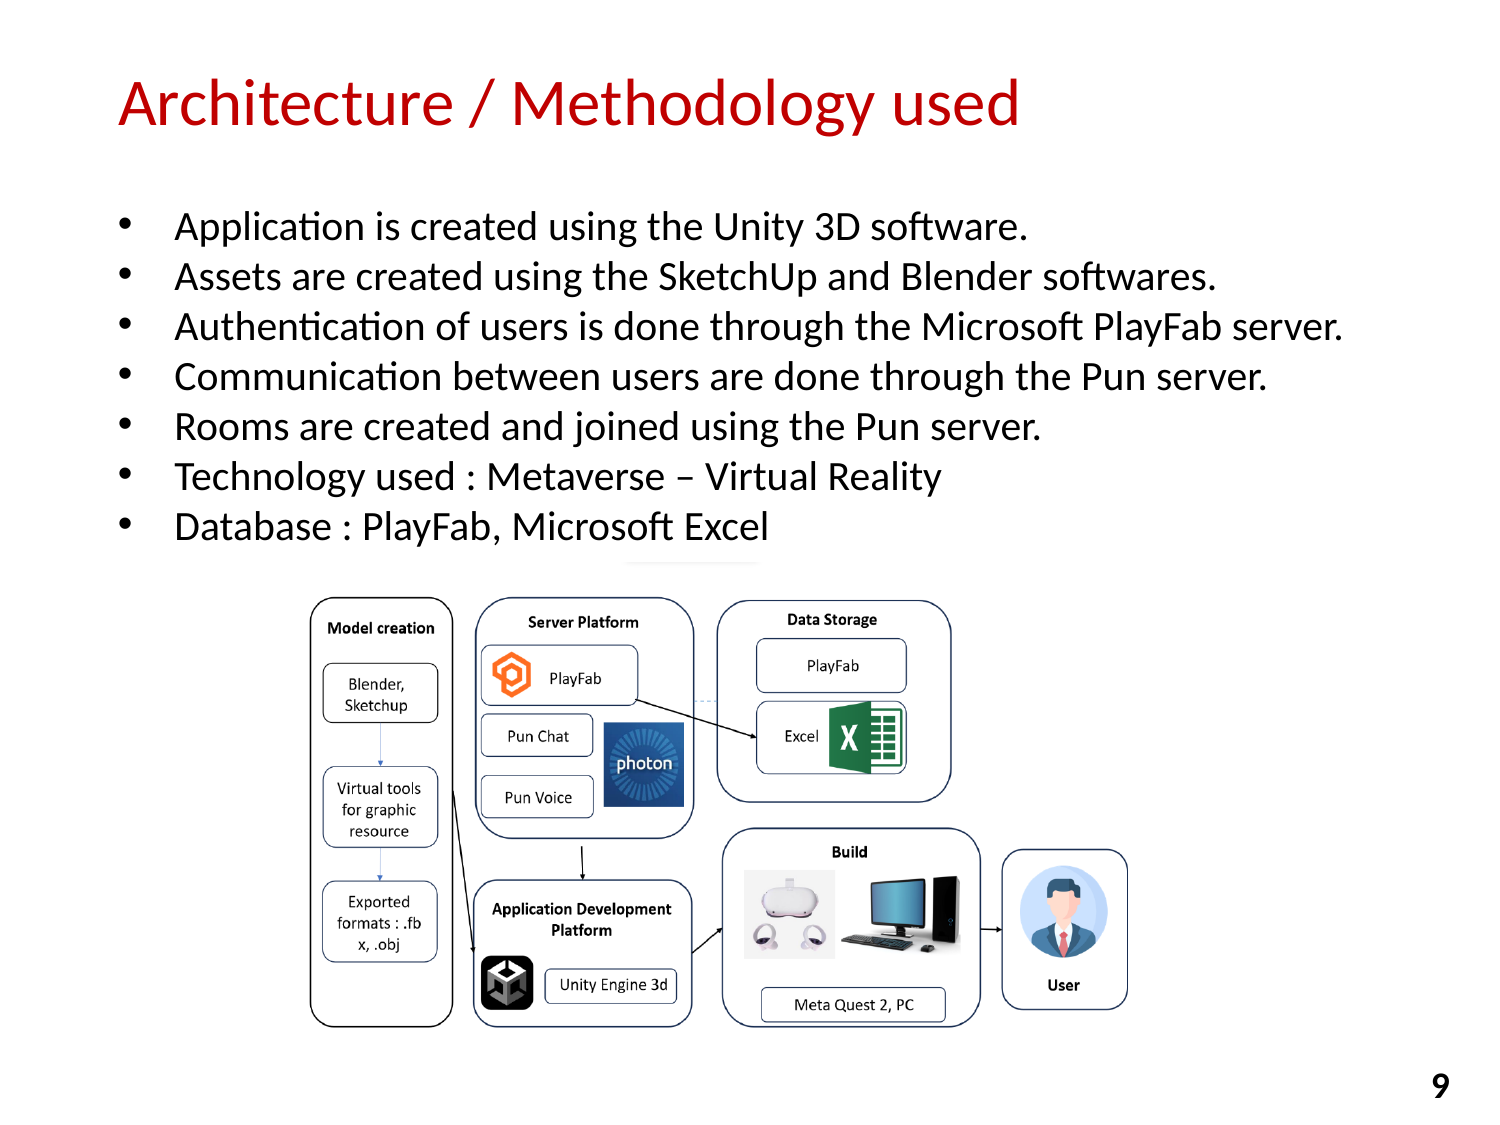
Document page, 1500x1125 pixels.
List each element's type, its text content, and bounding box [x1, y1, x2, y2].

text_box Application is created using the Unity 3D software. Assets are created using the SketchUp and Blender softwares. Authentication of users is done through the Microsoft PlayFab server. Communication between users are done through the Pun server. Rooms are created and joined using the Pun server. Technology used : Metaverse – Virtual Reality Database : PlayFab, Microsoft Excel [103, 184, 1441, 563]
title Architecture / Methodology used [103, 59, 1327, 149]
text_box 9 [714, 1053, 1465, 1114]
picture [237, 562, 1145, 1094]
